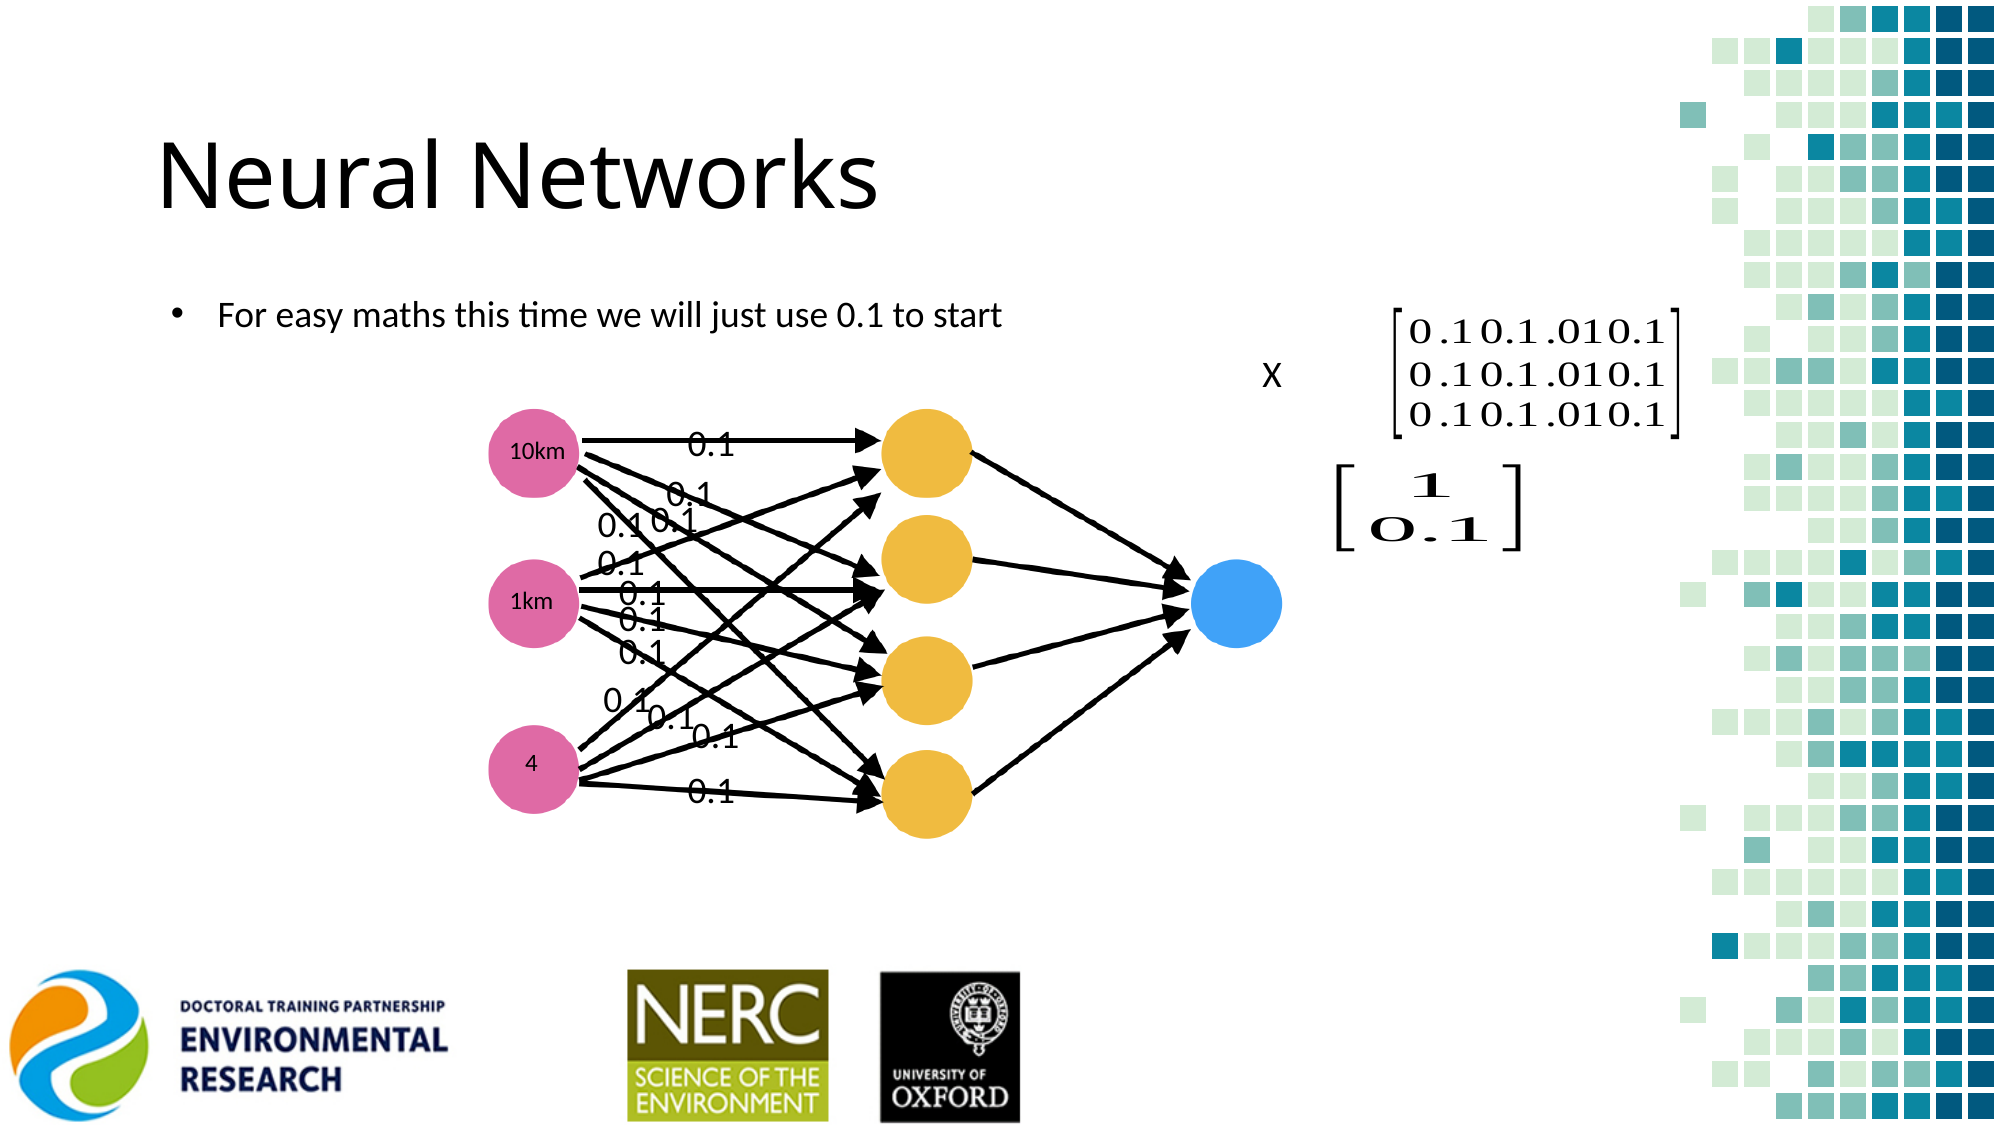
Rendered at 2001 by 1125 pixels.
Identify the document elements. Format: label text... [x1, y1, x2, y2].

text_box For easy maths this time we will just use 0.1 to start [156, 282, 1517, 343]
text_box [0, 964, 1676, 1125]
title Neural Networks [140, 56, 1619, 244]
picture [422, 386, 1317, 865]
